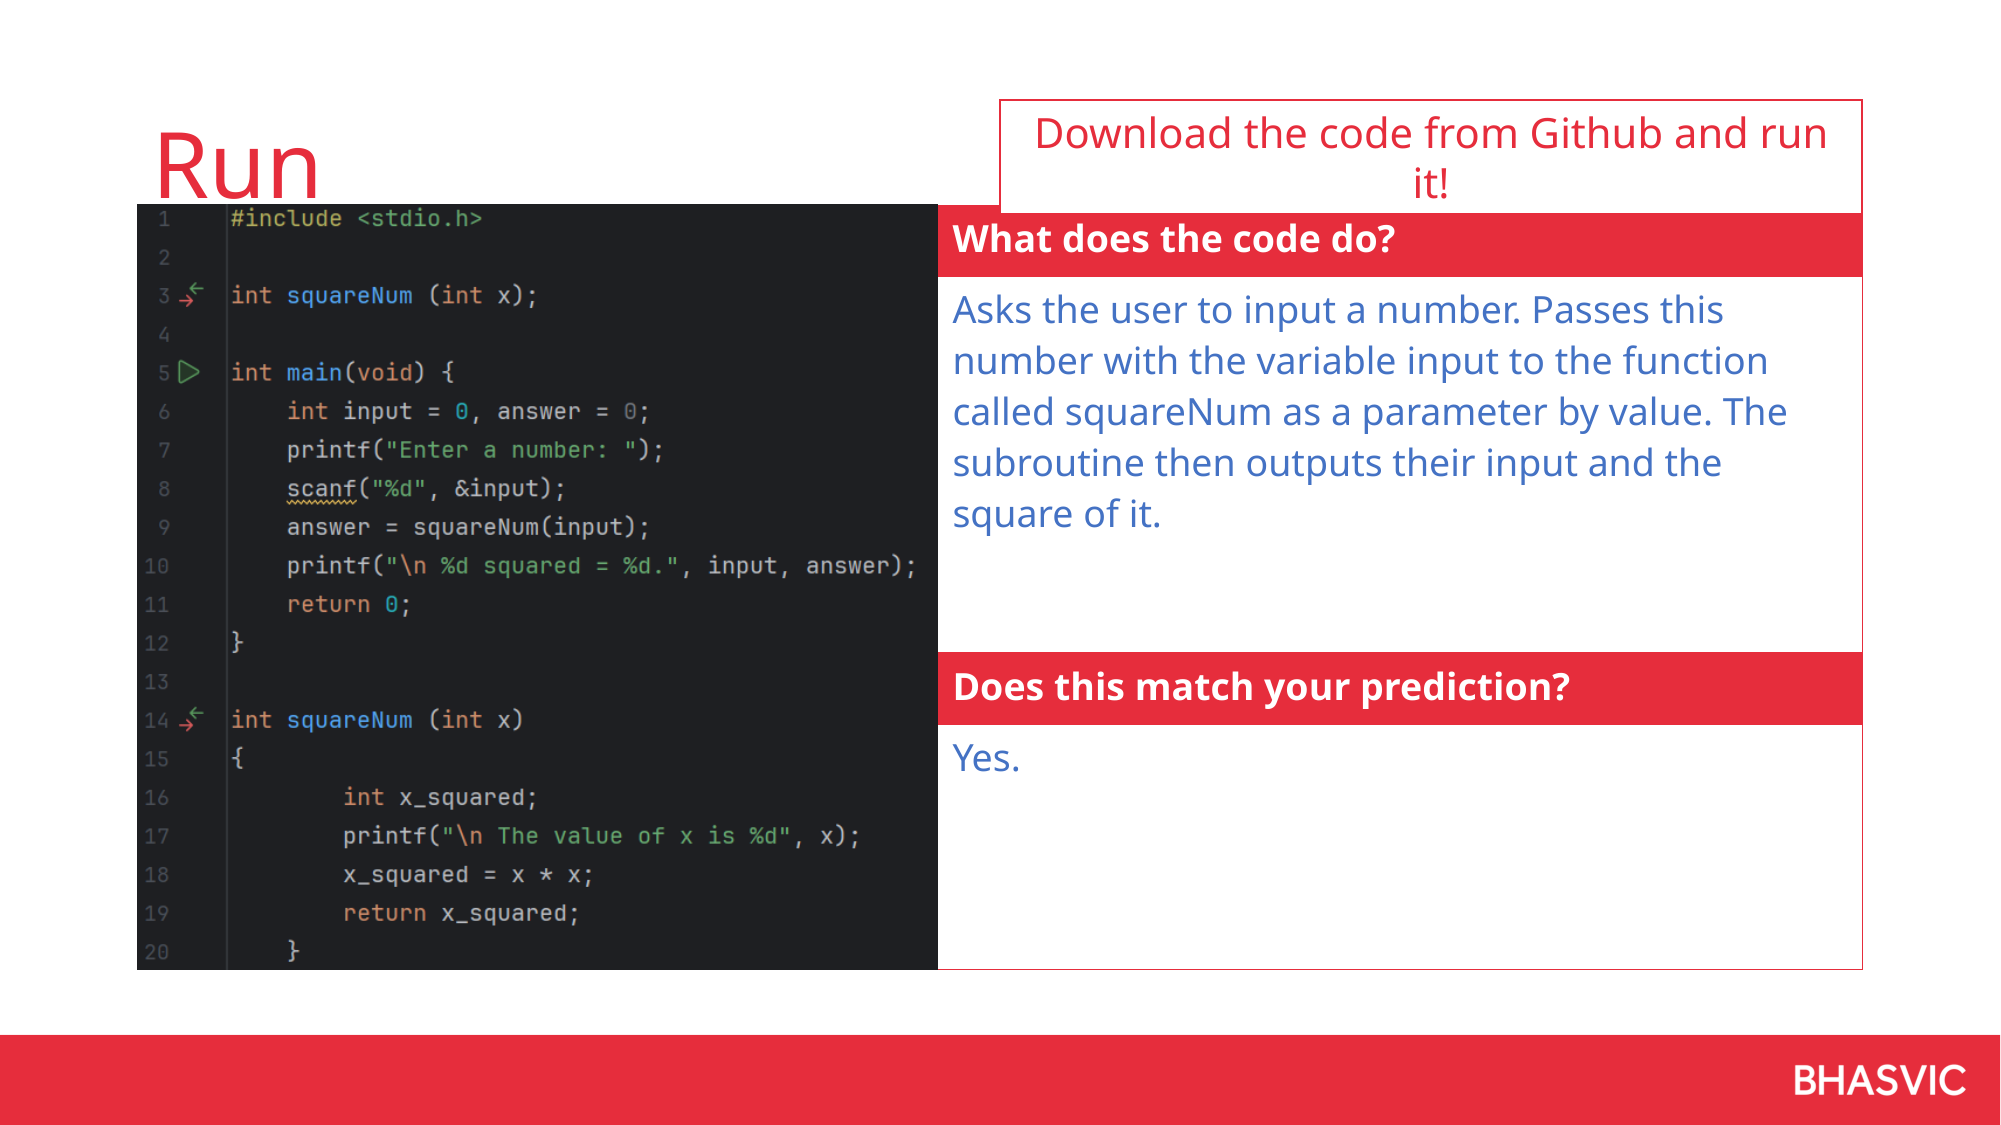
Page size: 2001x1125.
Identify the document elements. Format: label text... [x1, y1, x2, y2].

table_cell Asks the user to input a number. Passes this number with the variable input to the function called squareNum as a parameter by value. The subroutine then outputs their input and the square of it. [938, 277, 1862, 652]
title Run [137, 59, 1863, 205]
table_cell Does this match your prediction? [938, 653, 1862, 724]
table_header What does the code do? [938, 206, 1862, 276]
text_box Download the code from Github and run it! [999, 99, 1863, 215]
picture [0, 0, 2001, 1125]
table_cell Yes. [938, 725, 1862, 969]
